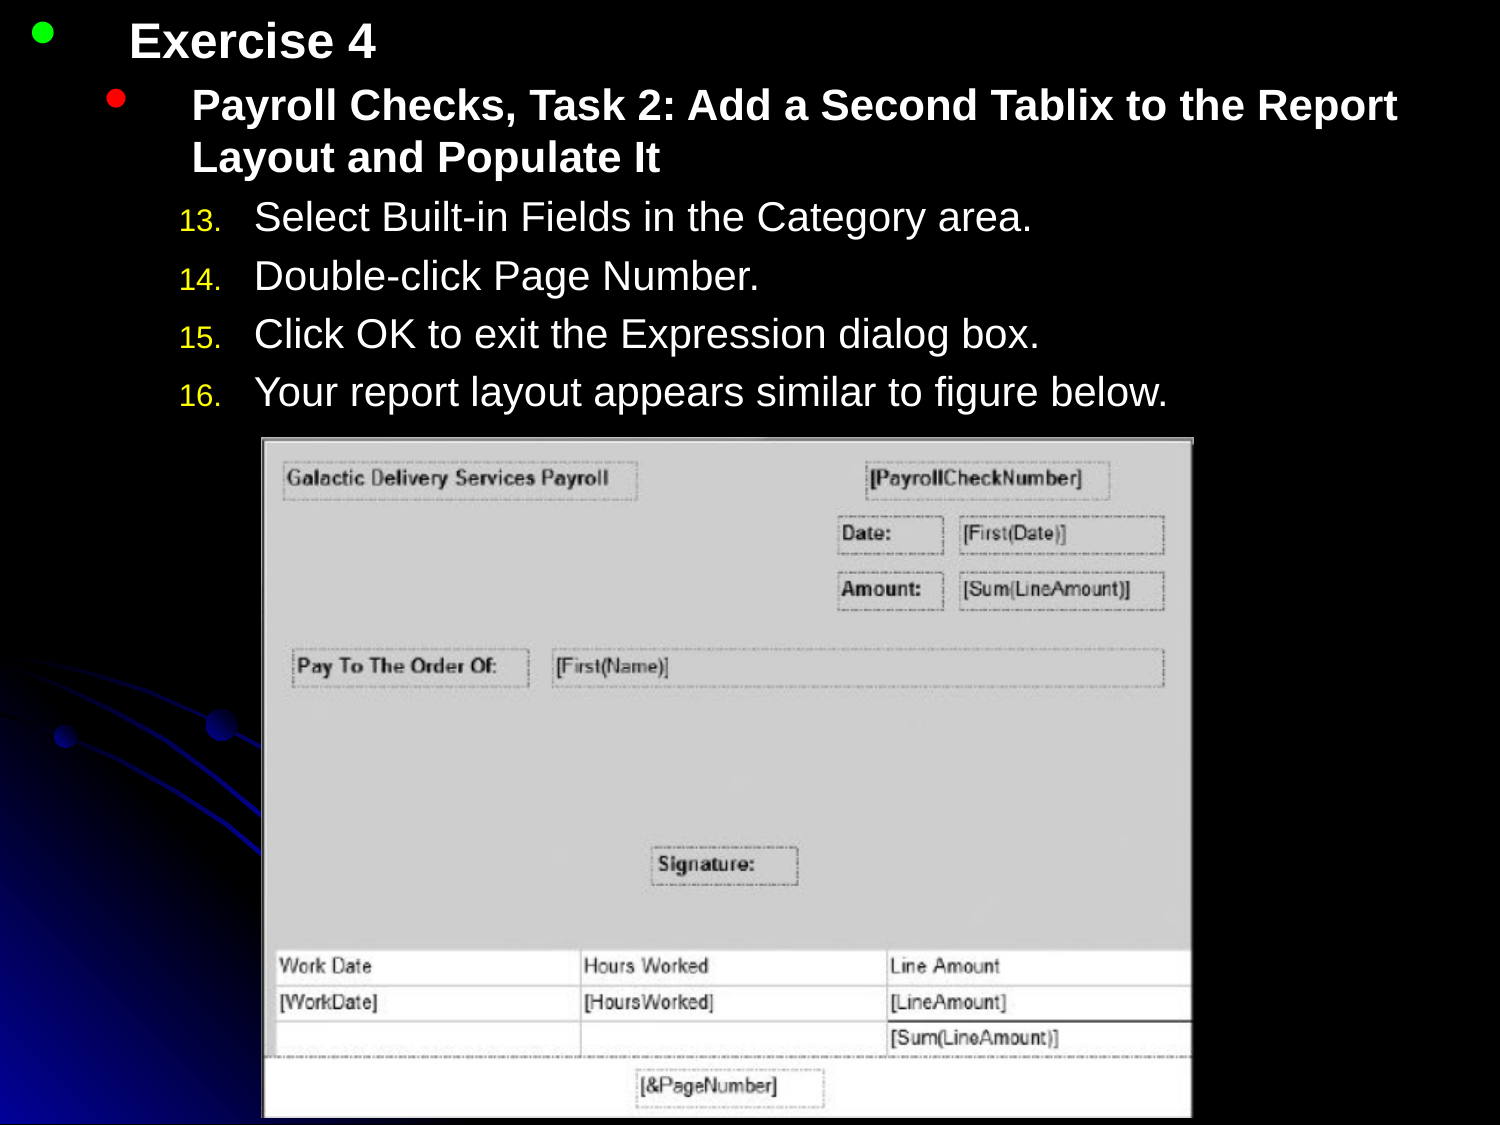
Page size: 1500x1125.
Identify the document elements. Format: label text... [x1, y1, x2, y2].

picture [261, 437, 1194, 1118]
list Exercise 4 Payroll Checks, Task 2: Add a Second Tablix to the Report Layout and Populate It Select Built-in Fields in the Category area. Double-click Page Number. Click OK to exit the Expression dialog box. Your report layout appears similar to figure below. [13, 12, 1490, 1125]
